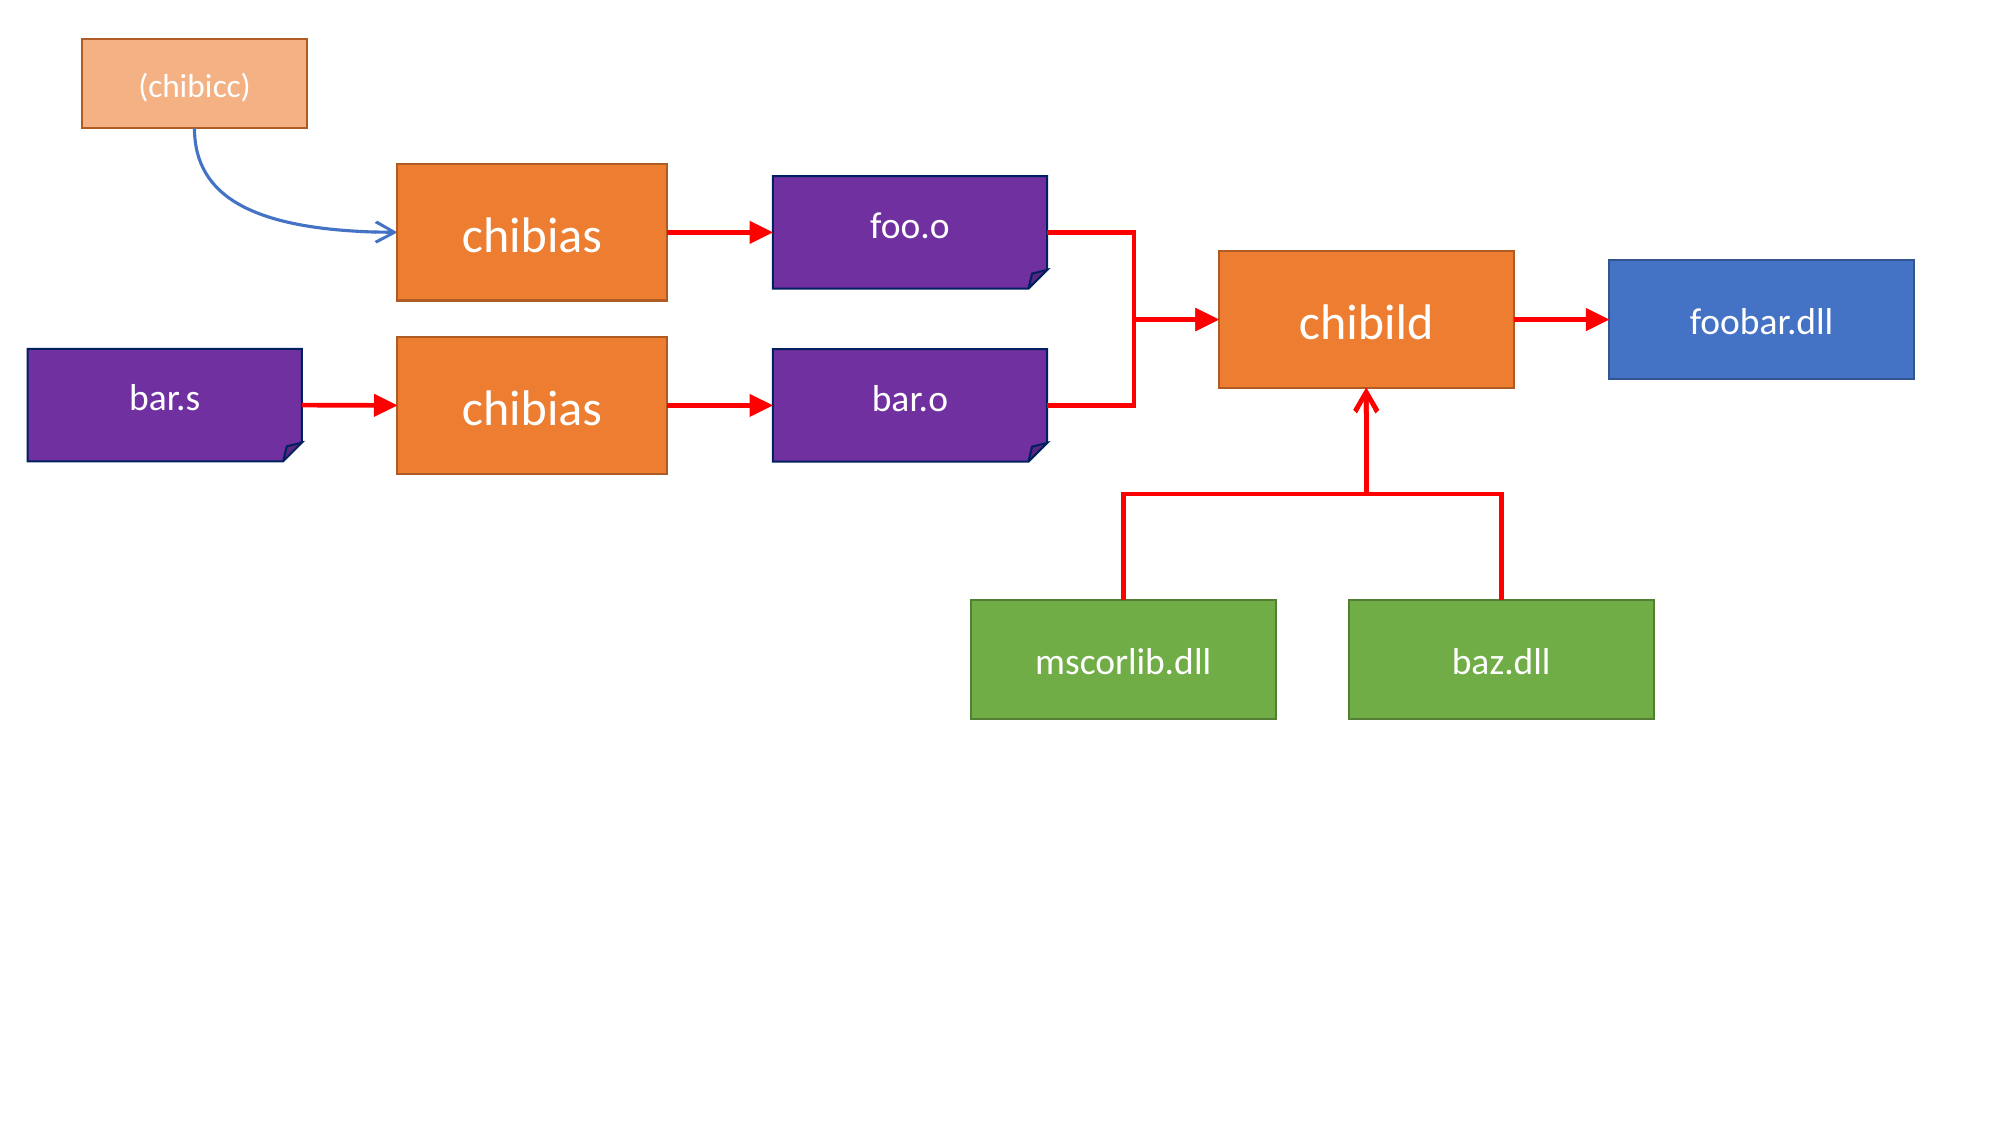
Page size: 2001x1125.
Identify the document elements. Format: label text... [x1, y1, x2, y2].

text_box bar.s [26, 347, 306, 463]
text_box chibias [396, 336, 668, 475]
text_box chibias [396, 163, 668, 302]
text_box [1327, 426, 1541, 562]
text_box foobar.dll [1608, 259, 1915, 380]
text_box bar.o [771, 348, 1051, 463]
text_box baz.dll [1348, 599, 1655, 720]
text_box foo.o [771, 175, 1049, 290]
text_box mscorlib.dll [970, 599, 1277, 720]
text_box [1047, 319, 1219, 406]
text_box (chibicc) [81, 38, 308, 129]
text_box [1138, 372, 1352, 616]
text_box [1047, 232, 1219, 319]
text_box chibild [1219, 250, 1515, 389]
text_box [243, 78, 349, 282]
